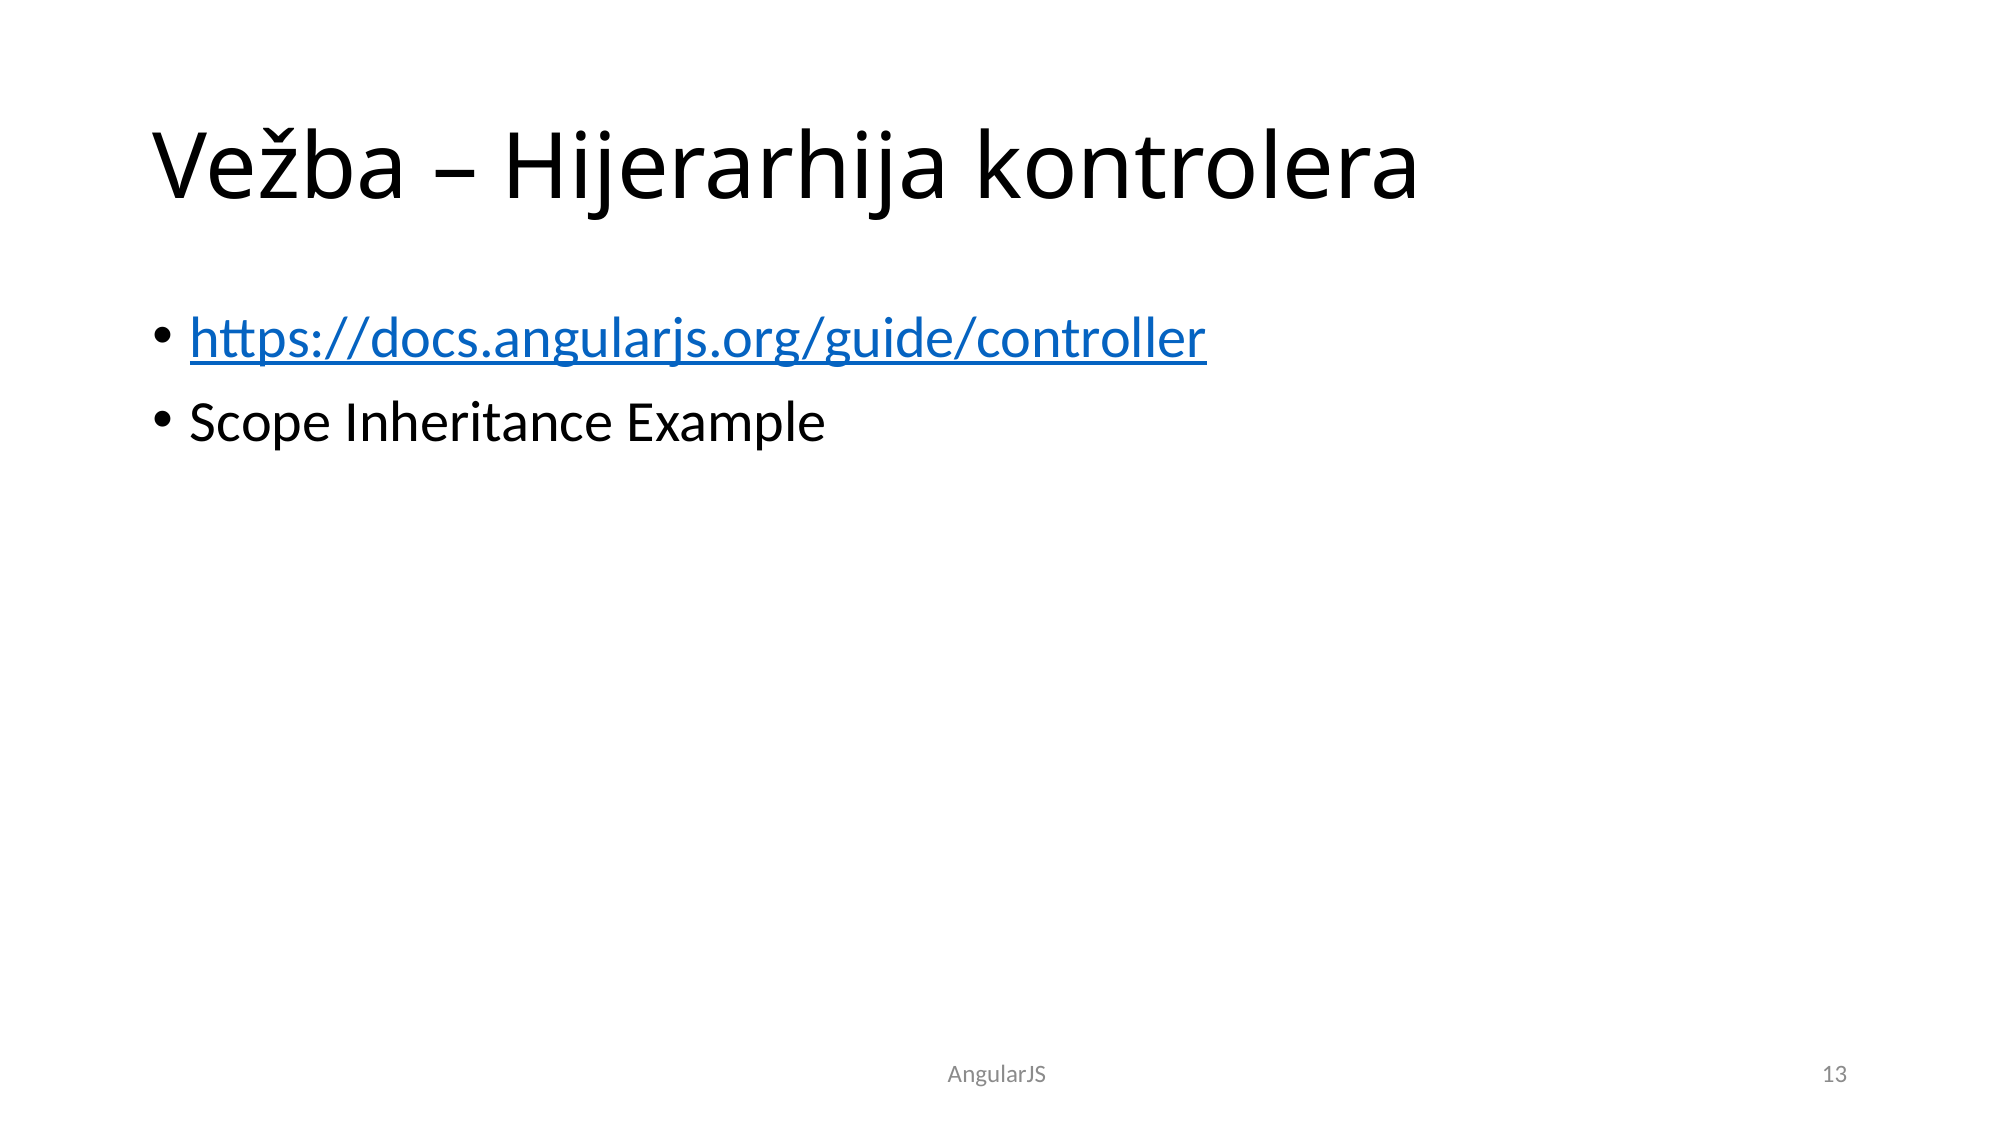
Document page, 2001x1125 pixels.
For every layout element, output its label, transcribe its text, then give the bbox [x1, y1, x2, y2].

slide_number 13 [1412, 1042, 1863, 1103]
list https://docs.angularjs.org/guide/controller Scope Inheritance Example [137, 299, 1863, 1014]
footer AngularJS [662, 1042, 1338, 1103]
title Vežba – Hijerarhija kontrolera [137, 59, 1863, 278]
